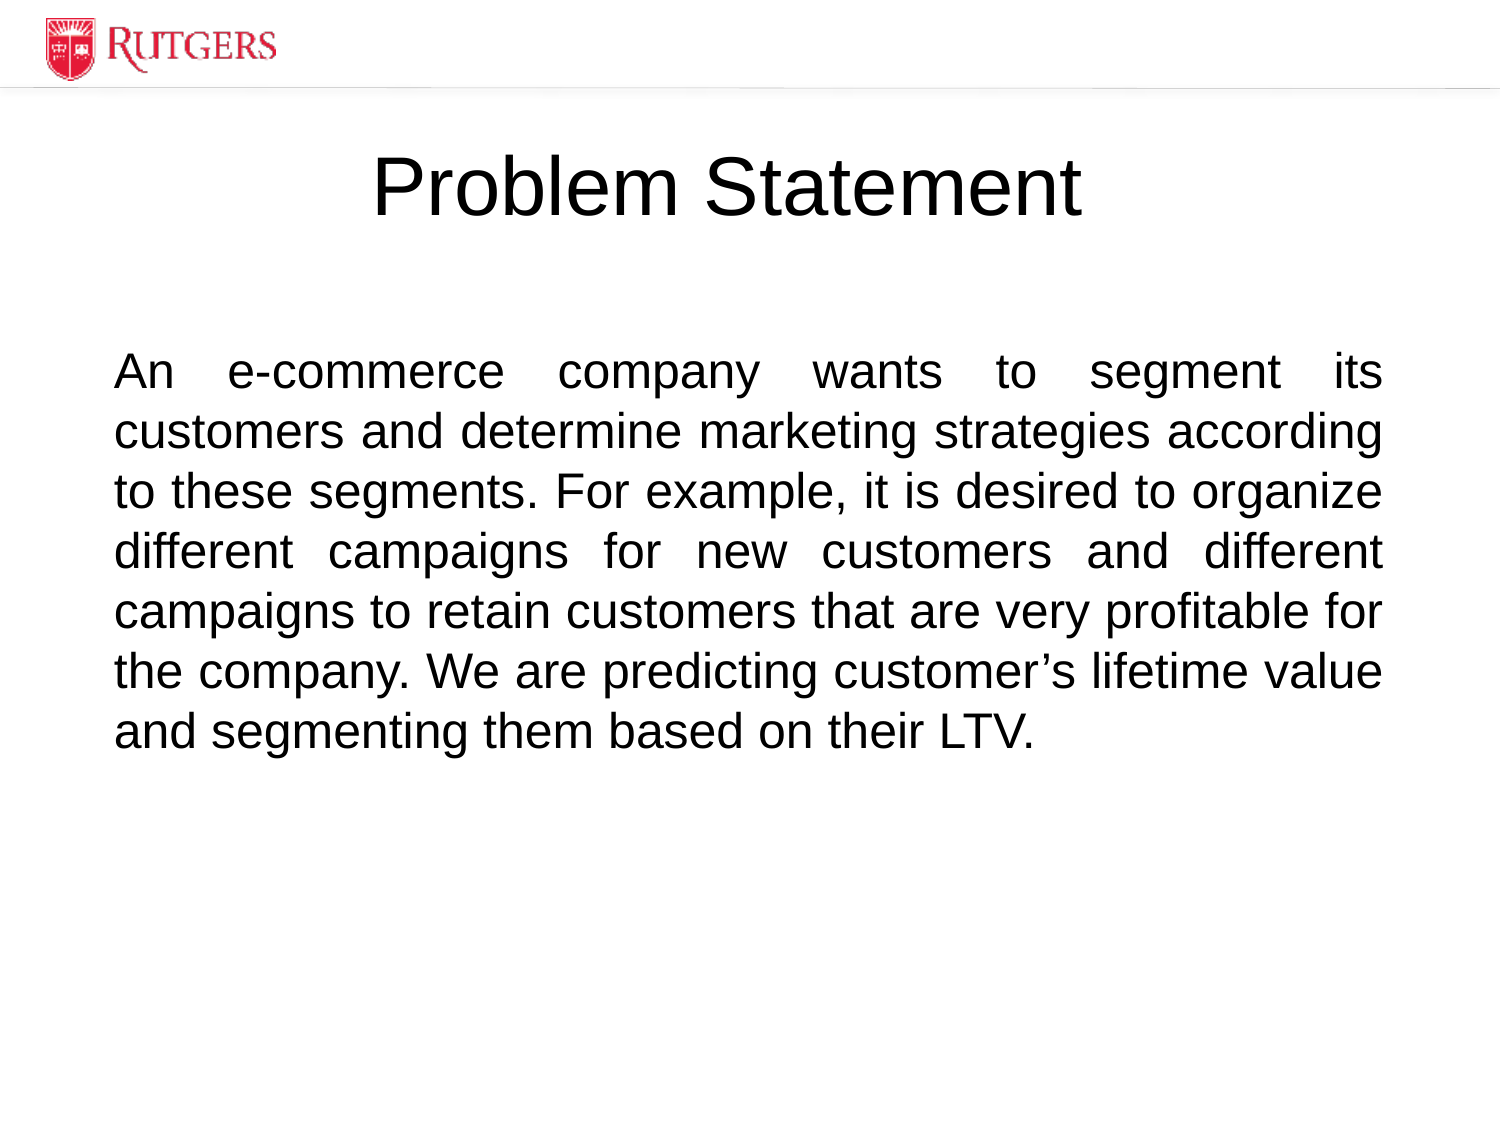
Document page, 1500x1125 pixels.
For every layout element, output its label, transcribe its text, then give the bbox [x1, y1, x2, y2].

picture [46, 18, 276, 81]
text_box An e-commerce company wants to segment its customers and determine marketing strategies according to these segments. For example, it is desired to organize different campaigns for new customers and different campaigns to retain customers that are very profitable for the company. We are predicting customer’s lifetime value and segmenting them based on their LTV. [99, 331, 1400, 767]
text_box Problem Statement [219, 124, 1236, 239]
